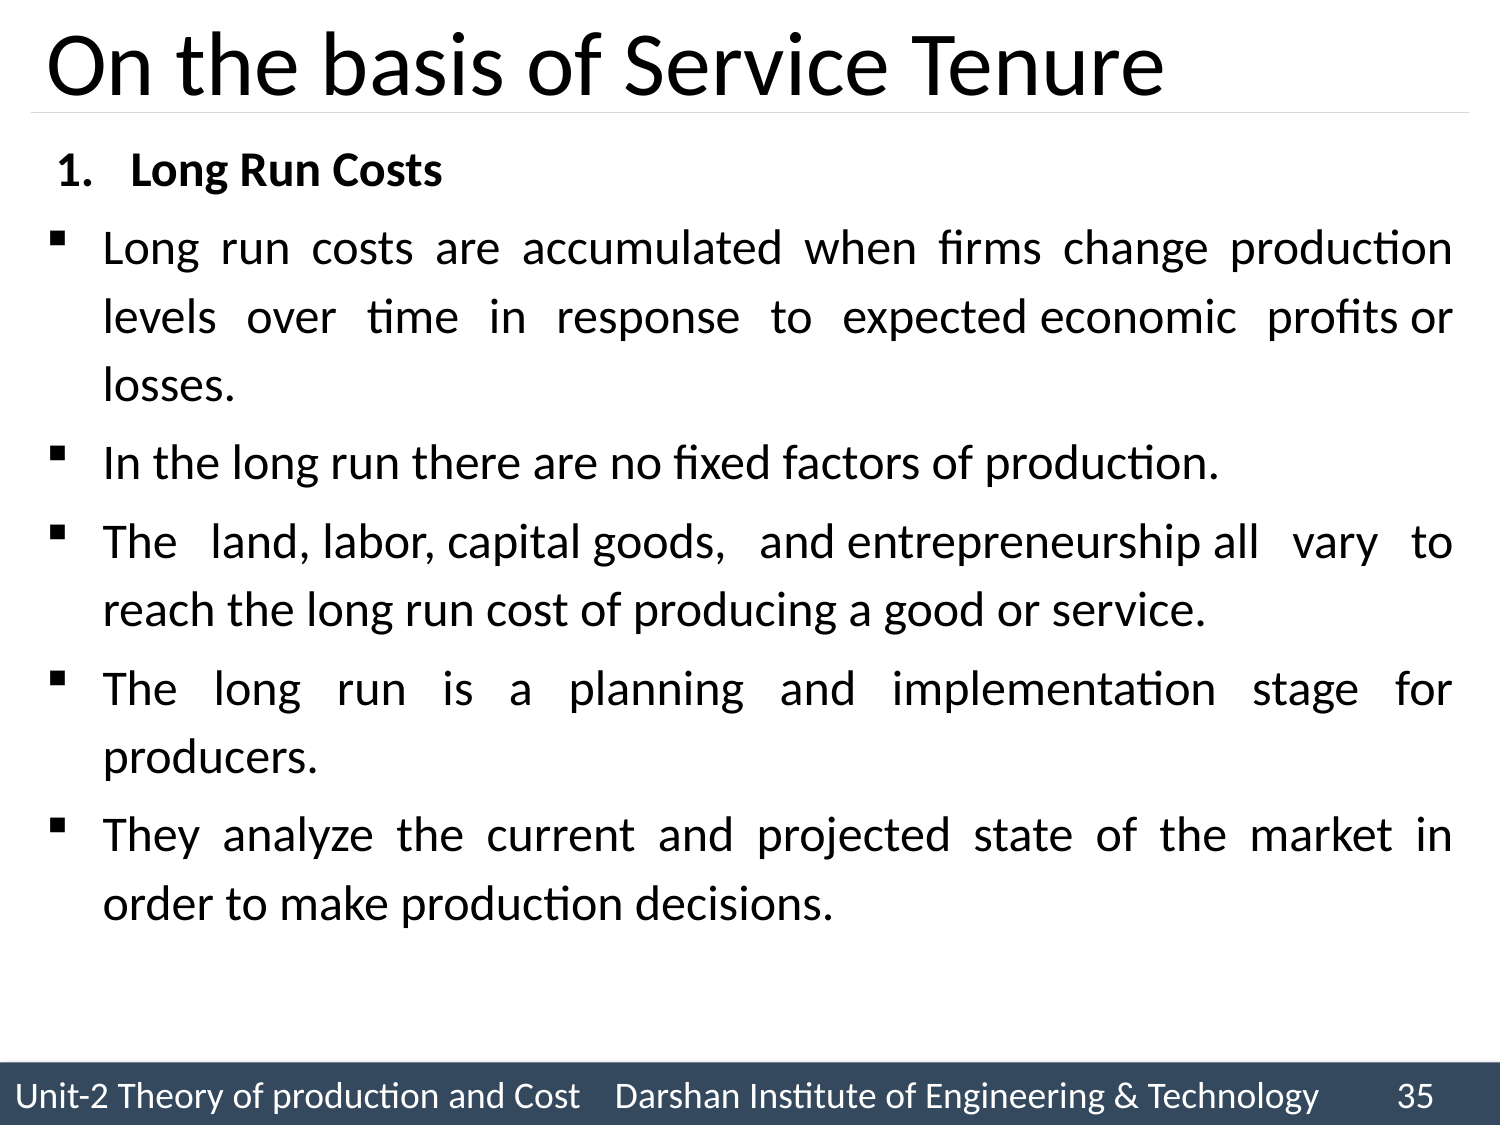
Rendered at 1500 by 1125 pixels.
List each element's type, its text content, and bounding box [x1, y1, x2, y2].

title On the basis of Service Tenure [31, 0, 1469, 120]
list Long Run Costs Long run costs are accumulated when firms change production levels over time in response to expected economic profits or losses. In the long run there are no fixed factors of production. The land, labor, capital goods, and entrepreneurship all vary to reach the long run cost of producing a good or service. The long run is a planning and implementation stage for producers. They analyze the current and projected state of the market in order to make production decisions. [31, 120, 1469, 1046]
